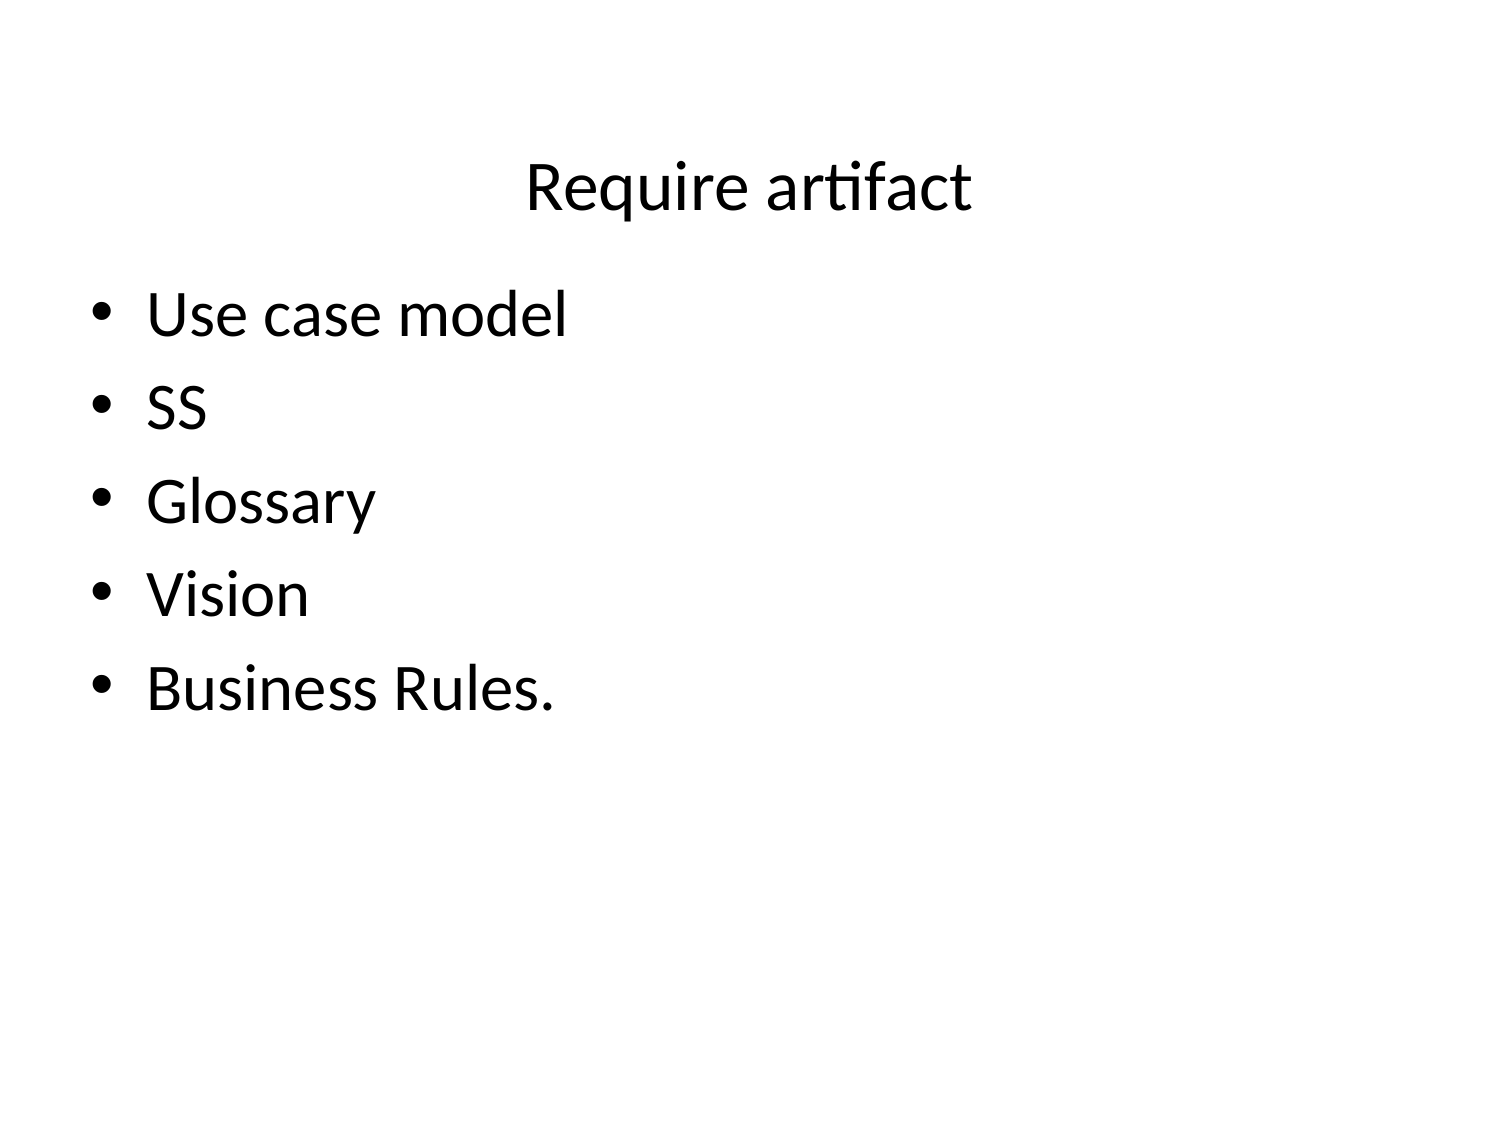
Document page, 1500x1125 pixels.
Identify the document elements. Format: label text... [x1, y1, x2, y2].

title Require artifact [75, 45, 1425, 233]
list Use case model SS Glossary Vision Business Rules. [75, 262, 1425, 1005]
